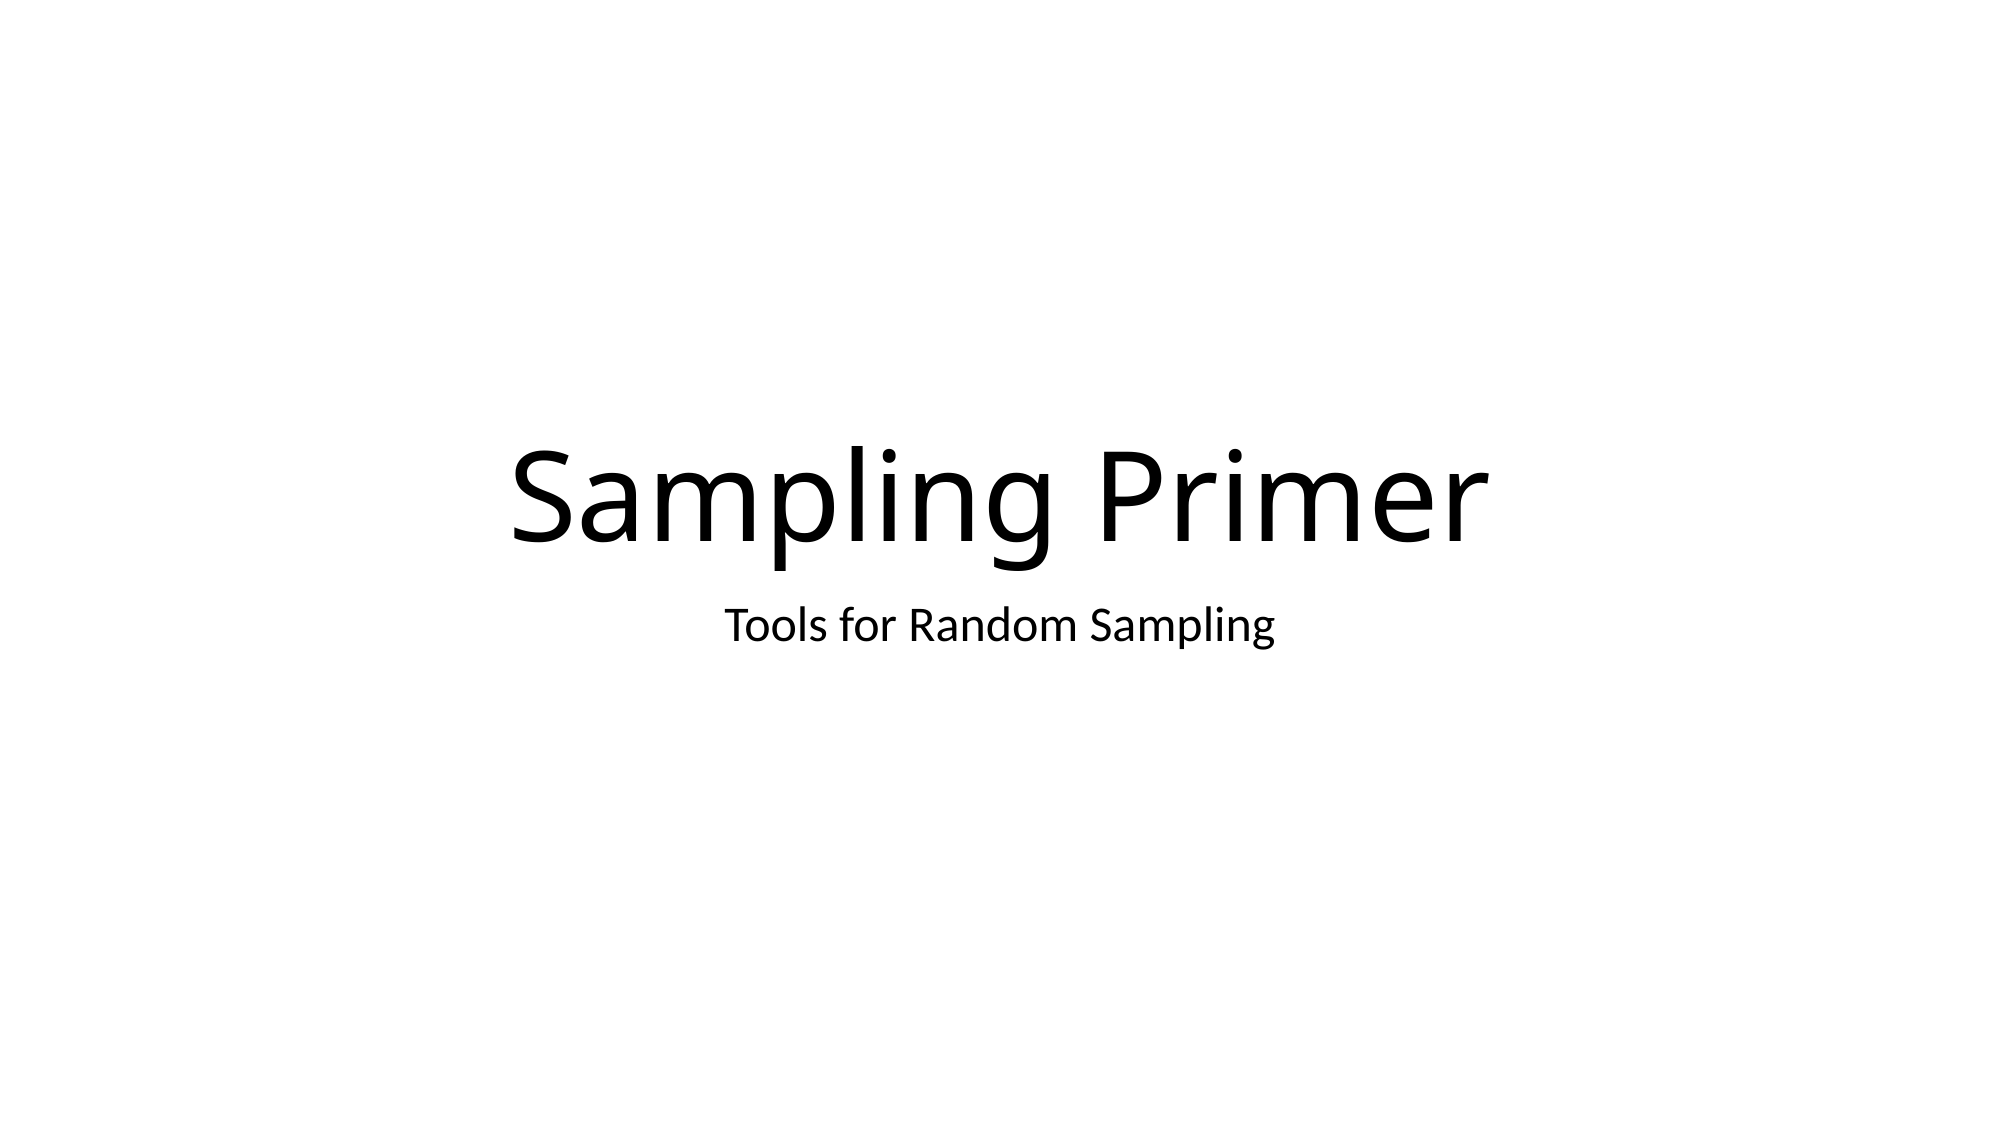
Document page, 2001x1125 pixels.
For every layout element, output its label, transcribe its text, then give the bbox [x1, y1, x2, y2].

subtitle Tools for Random Sampling [249, 590, 1750, 863]
title Sampling Primer [249, 184, 1750, 576]
